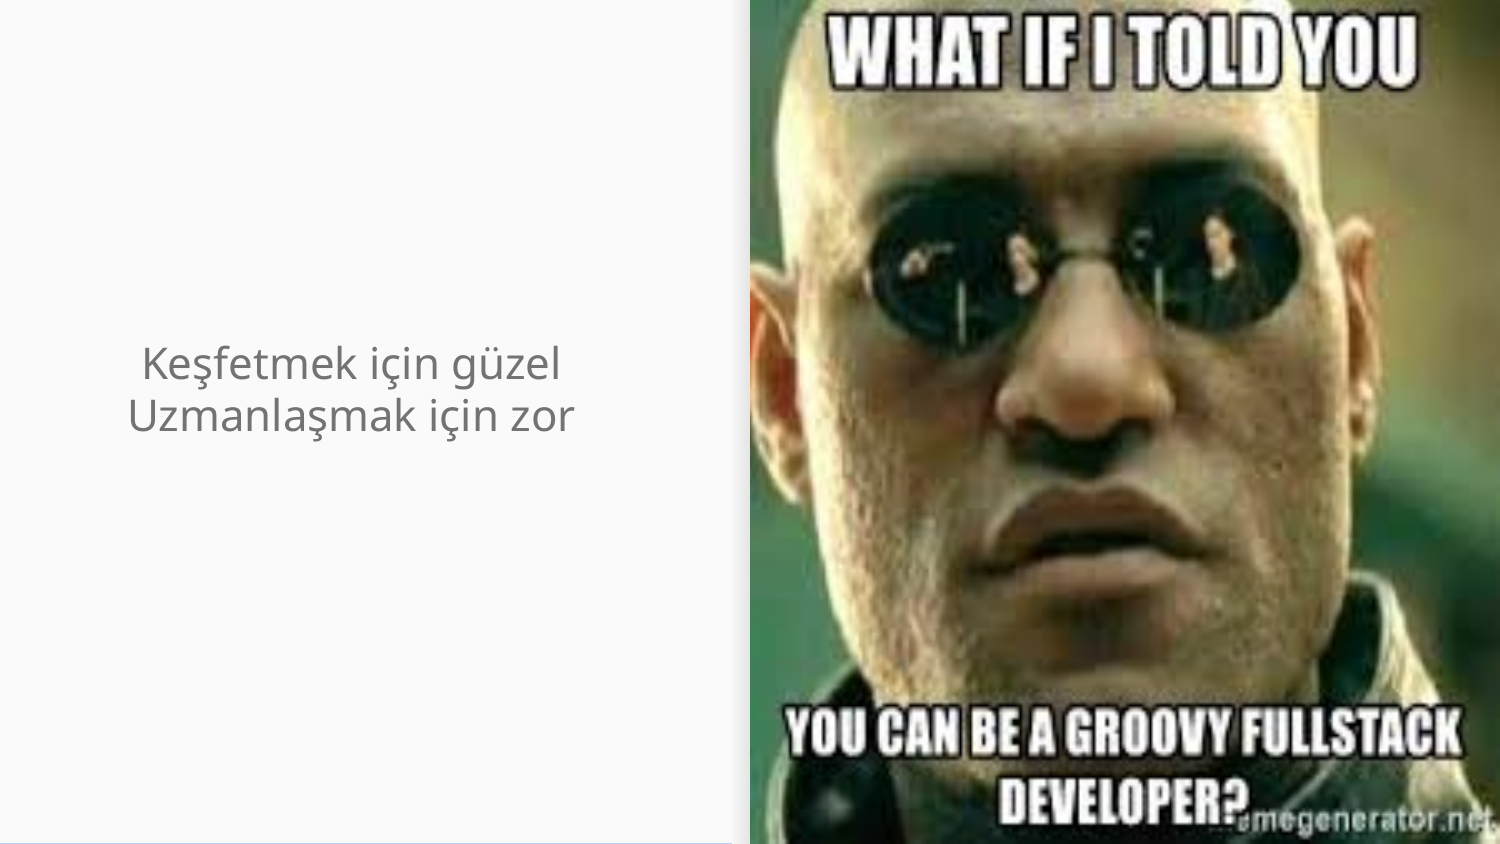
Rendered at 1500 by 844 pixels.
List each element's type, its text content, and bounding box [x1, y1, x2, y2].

subtitle Keşfetmek için güzel Uzmanlaşmak için zor [19, 320, 684, 524]
picture [749, 0, 1500, 844]
